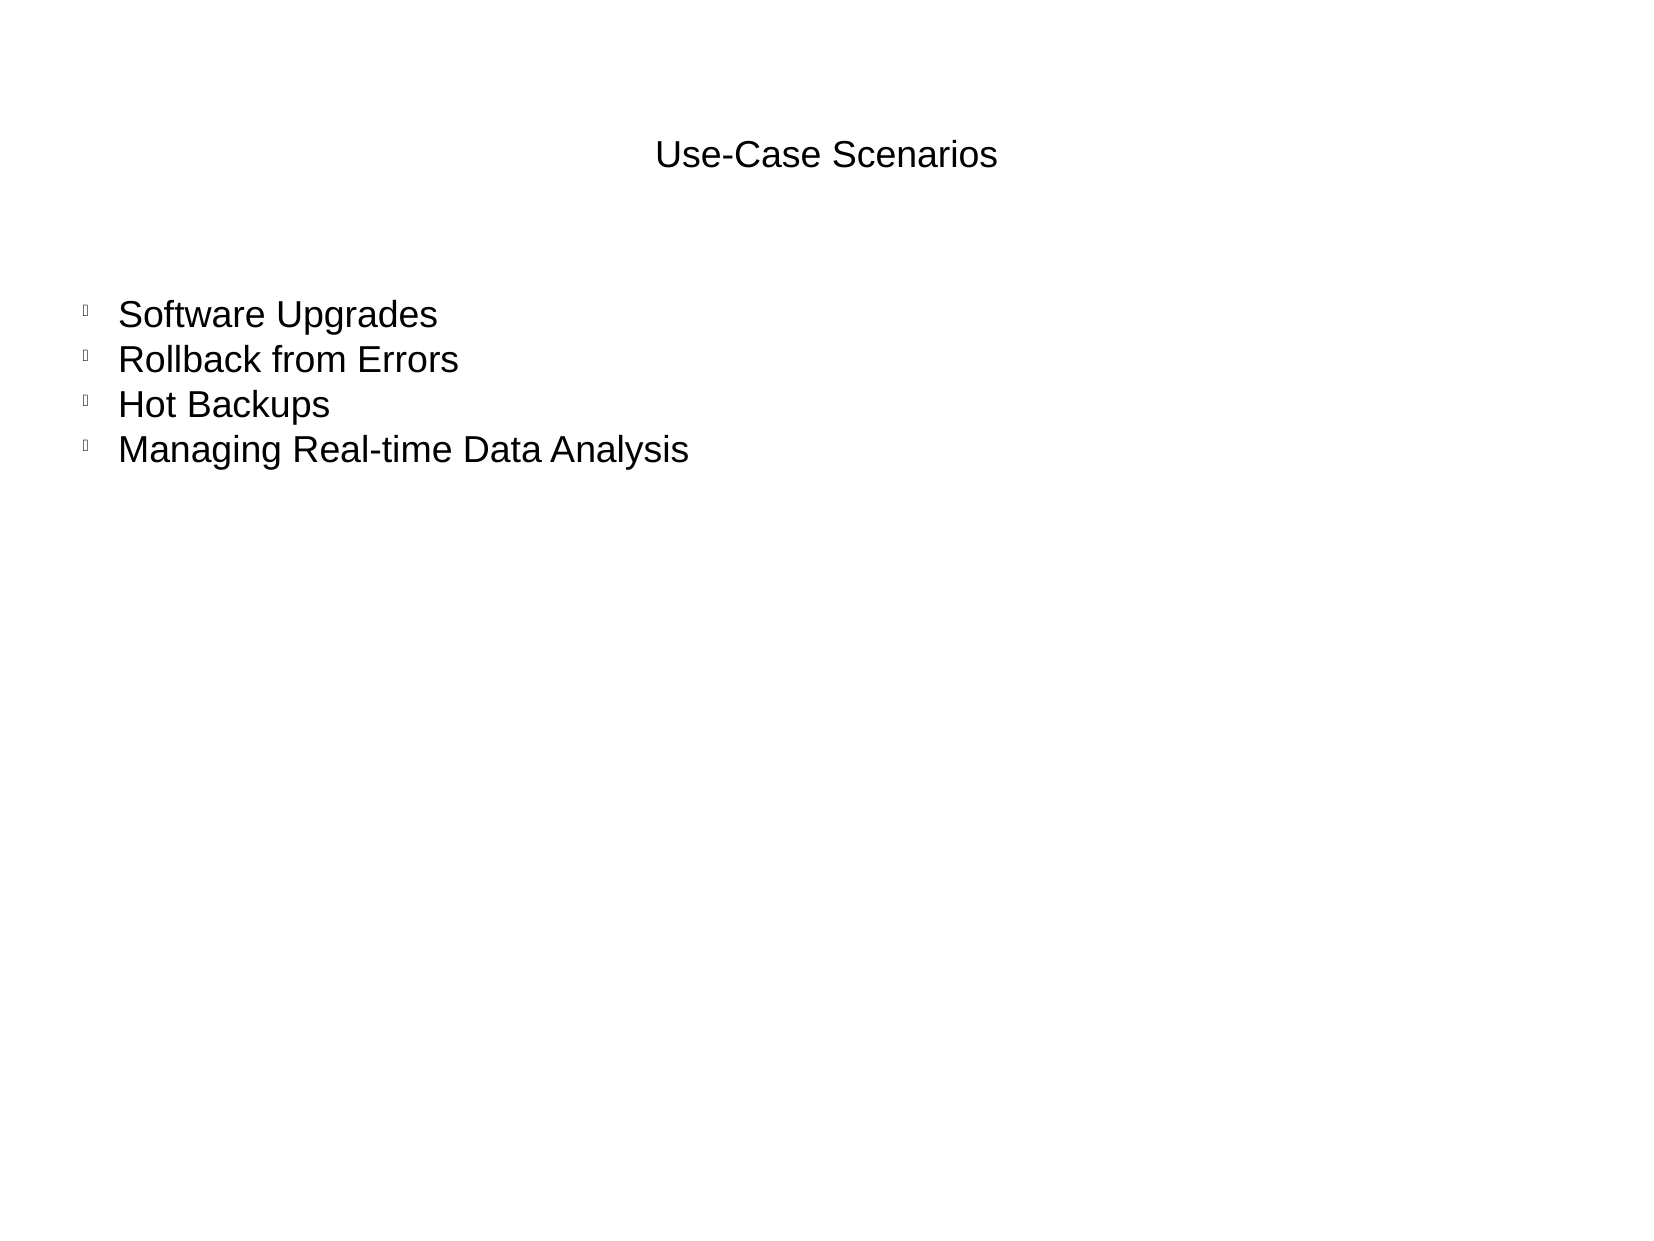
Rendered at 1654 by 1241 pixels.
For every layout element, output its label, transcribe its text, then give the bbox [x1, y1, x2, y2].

text_box Software Upgrades Rollback from Errors Hot Backups Managing Real-time Data Analysis [82, 290, 1538, 1010]
text_box Use-Case Scenarios [82, 49, 1571, 257]
